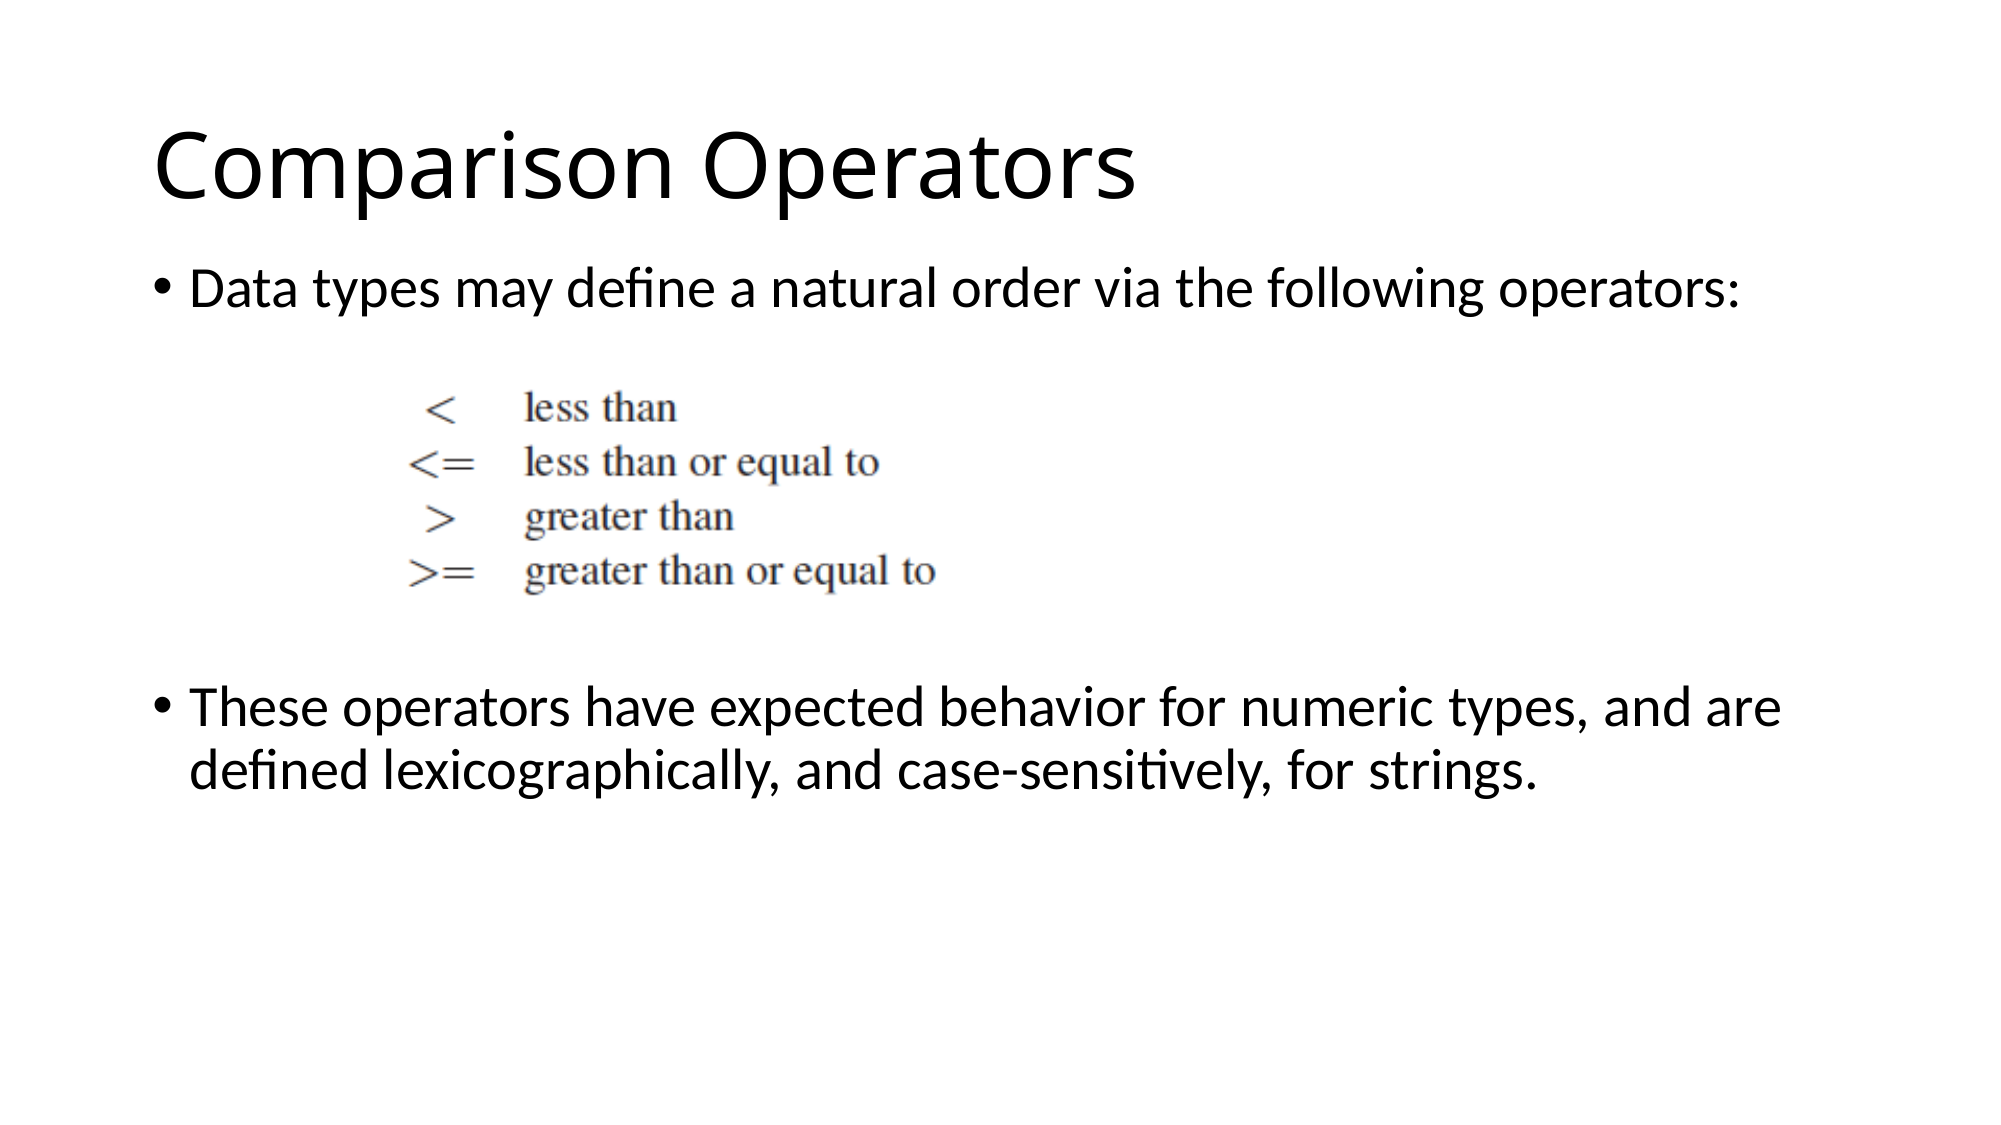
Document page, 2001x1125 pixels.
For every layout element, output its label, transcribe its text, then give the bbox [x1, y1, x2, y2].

list Data types may define a natural order via the following operators: These operators have expected behavior for numeric types, and are defined lexicographically, and case-sensitively, for strings. [137, 249, 1837, 1050]
title Comparison Operators [137, 59, 1863, 278]
picture [393, 376, 988, 610]
